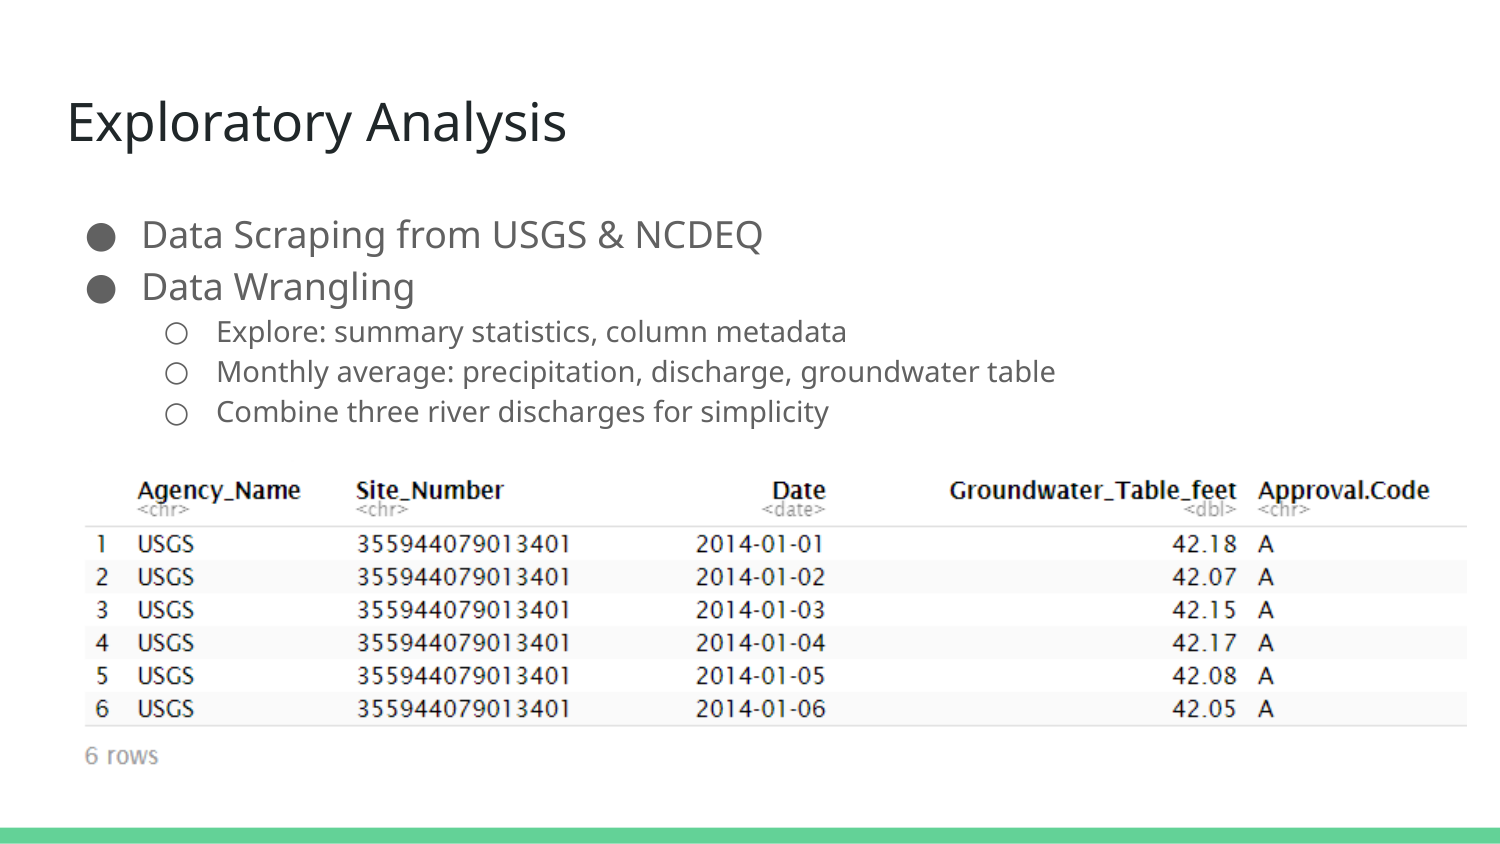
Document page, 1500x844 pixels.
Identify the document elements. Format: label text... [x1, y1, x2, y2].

title Exploratory Analysis [51, 72, 1449, 167]
list Data Scraping from USGS & NCDEQ Data Wrangling Explore: summary statistics, column metadata Monthly average: precipitation, discharge, groundwater table Combine three river discharges for simplicity [51, 189, 1449, 748]
picture [64, 460, 1468, 777]
